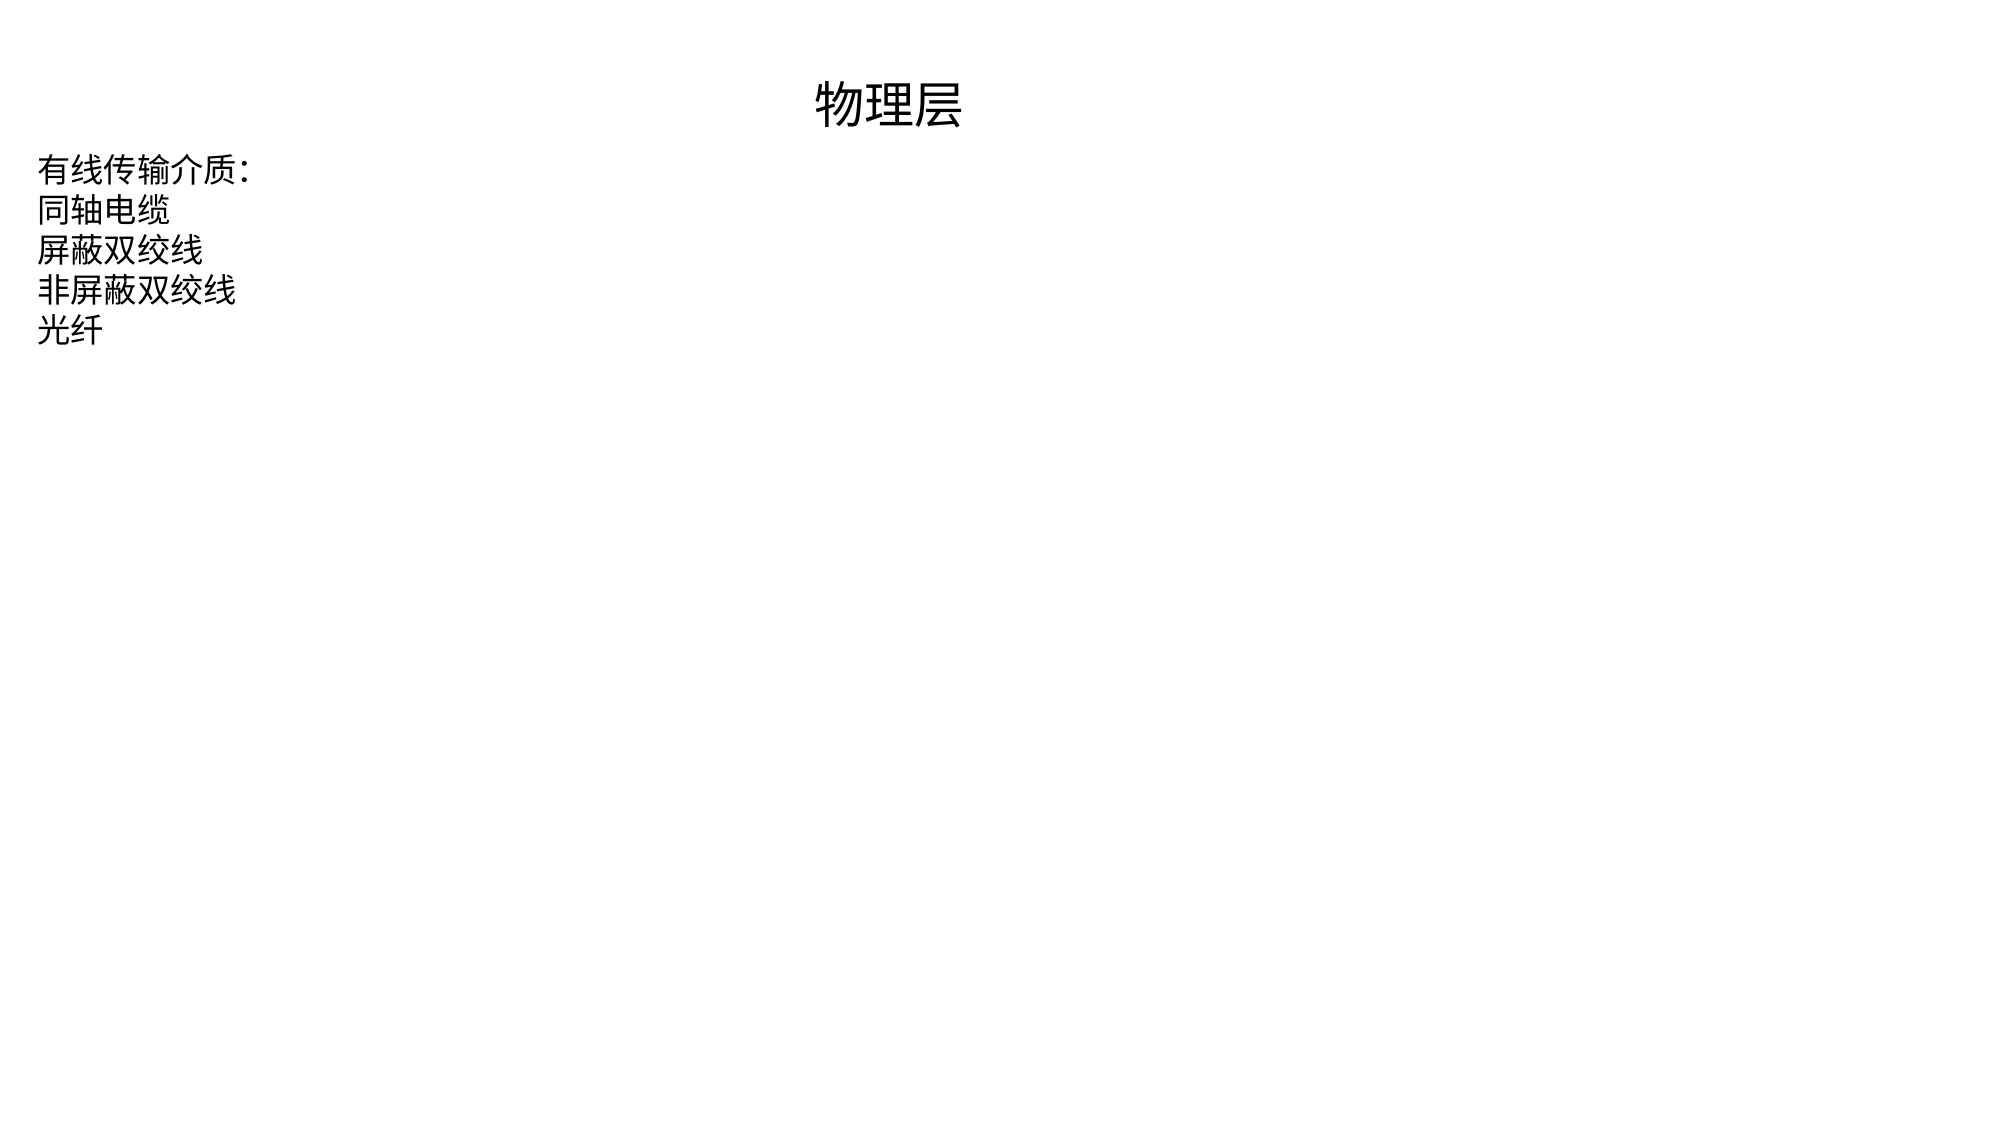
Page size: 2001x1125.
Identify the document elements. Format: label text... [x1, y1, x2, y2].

text_box 有线传输介质： 同轴电缆 屏蔽双绞线 非屏蔽双绞线 光纤 [22, 142, 1923, 357]
text_box 物理层 [799, 66, 1252, 142]
